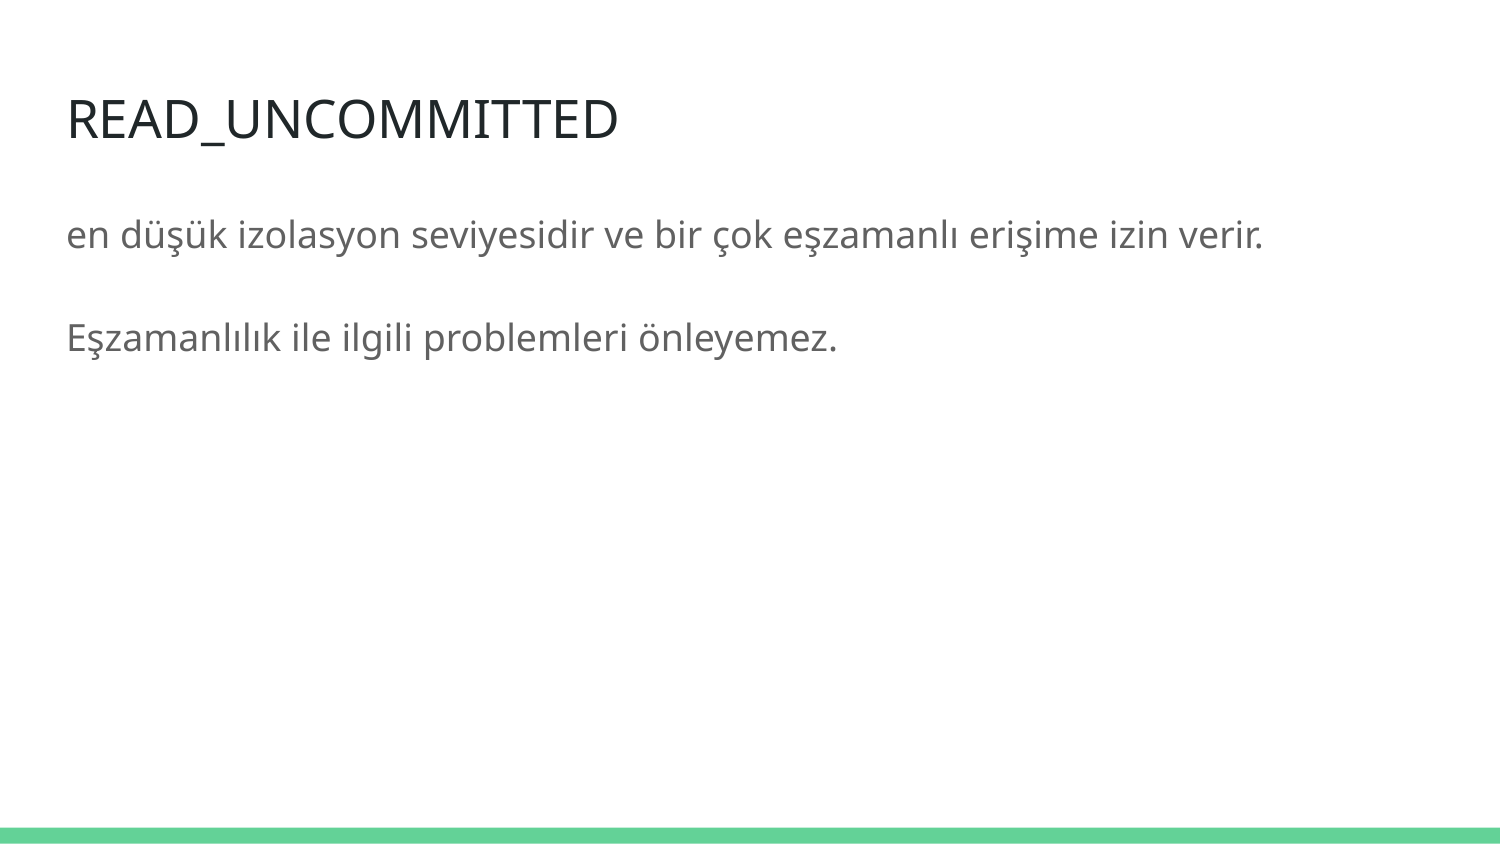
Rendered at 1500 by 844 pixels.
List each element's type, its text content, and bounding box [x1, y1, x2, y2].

list en düşük izolasyon seviyesidir ve bir çok eşzamanlı erişime izin verir. Eşzamanlılık ile ilgili problemleri önleyemez. [51, 189, 1449, 750]
title READ_UNCOMMITTED [51, 71, 1449, 165]
